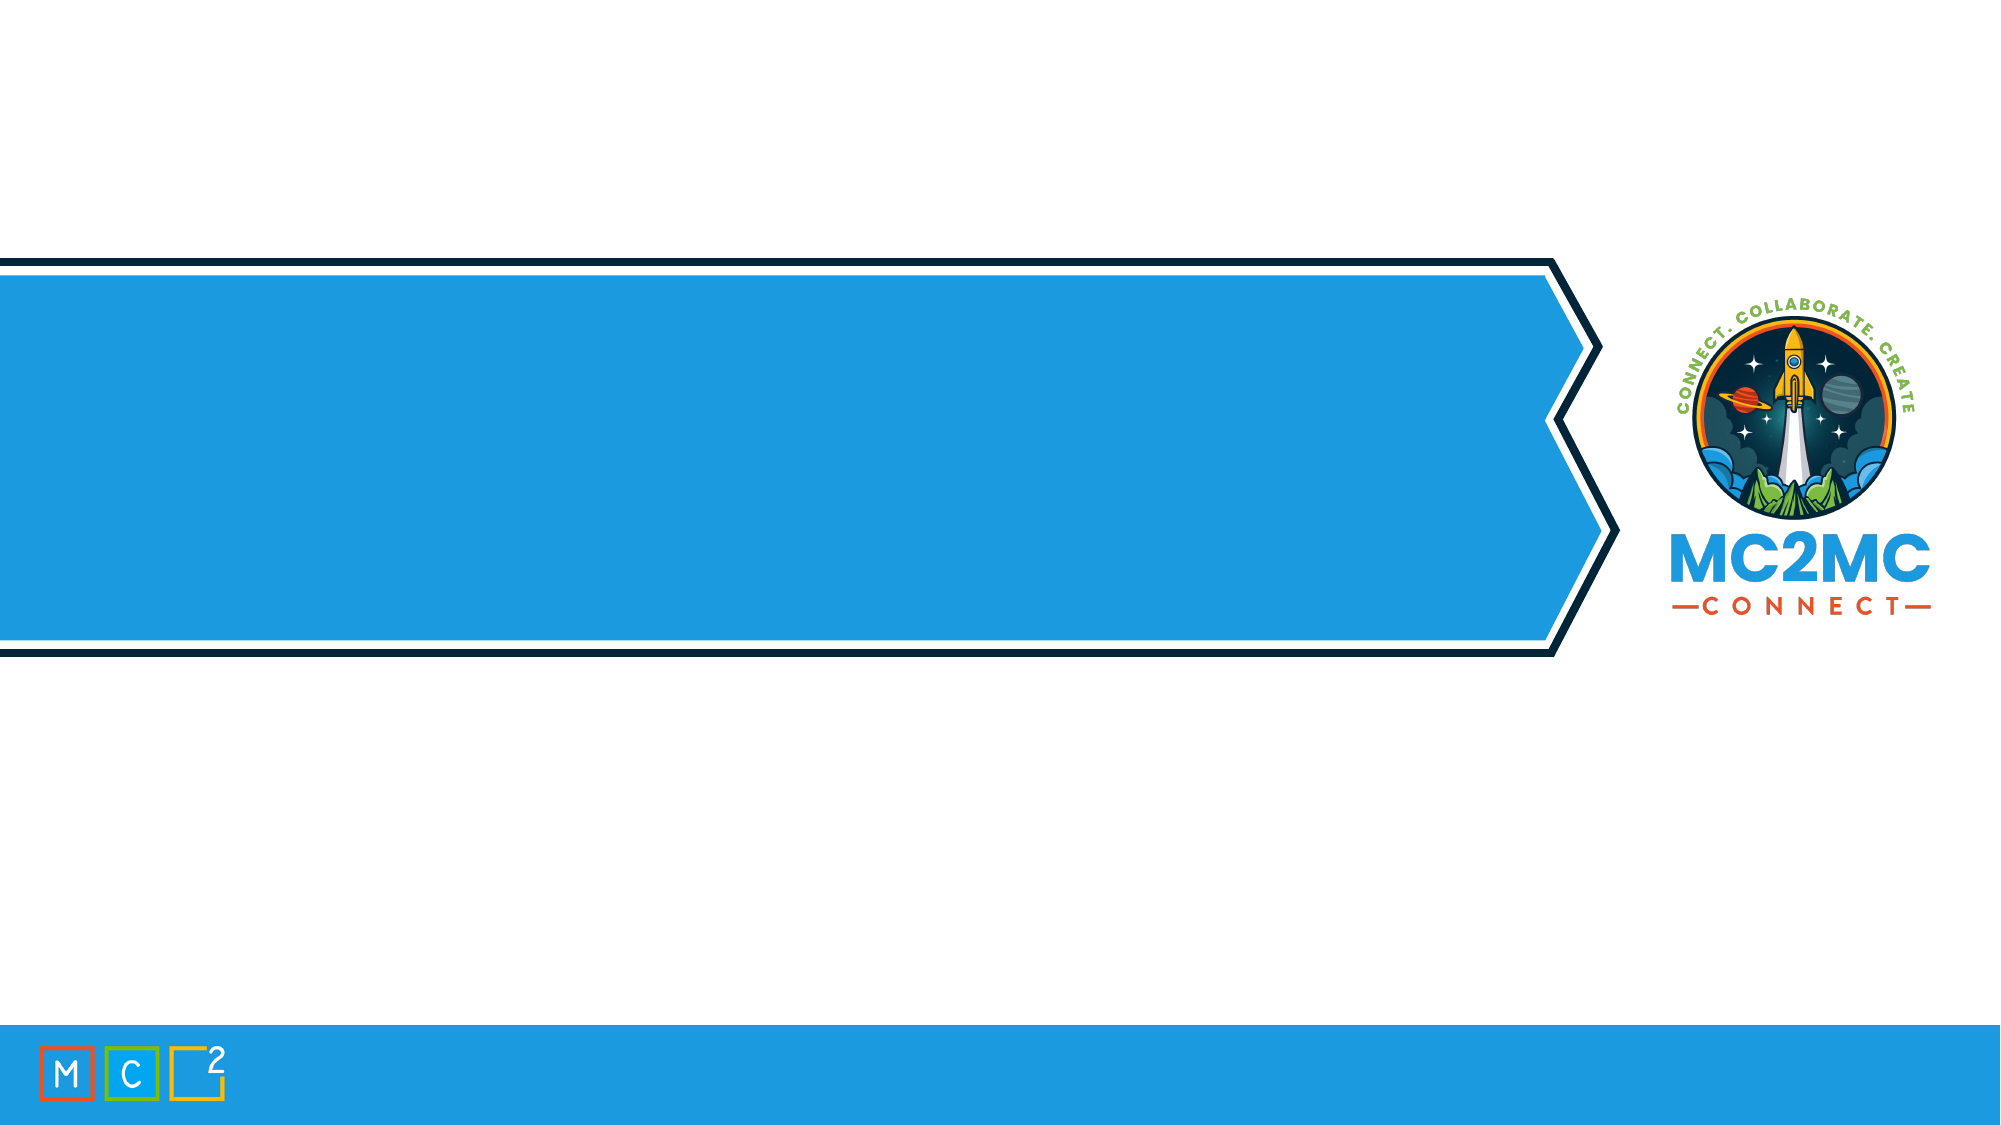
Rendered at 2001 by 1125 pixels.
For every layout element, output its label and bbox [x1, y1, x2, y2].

picture [1650, 292, 1950, 624]
picture [33, 1038, 242, 1107]
